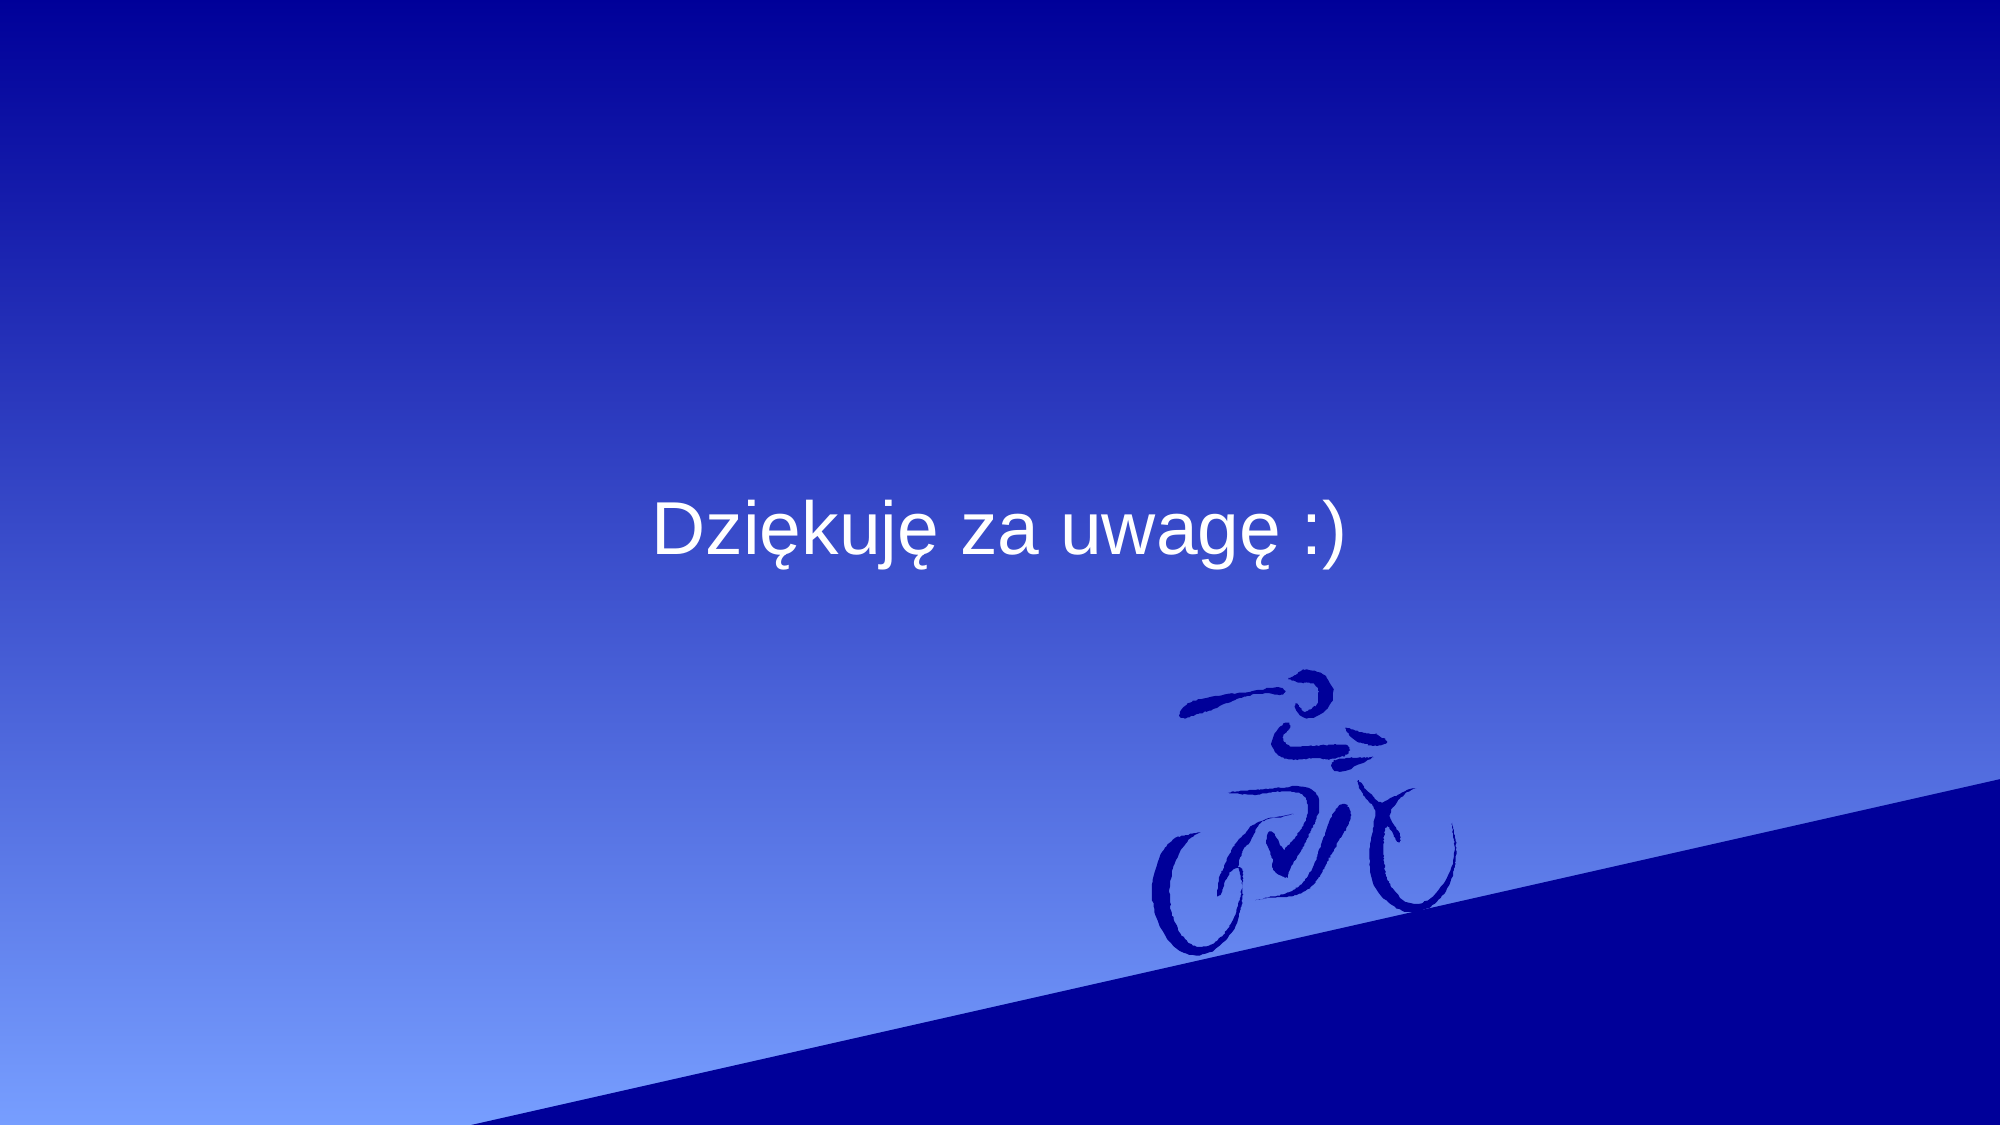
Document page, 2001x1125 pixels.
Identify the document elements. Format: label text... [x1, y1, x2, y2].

title Dziękuję za uwagę :) [99, 44, 1901, 1006]
